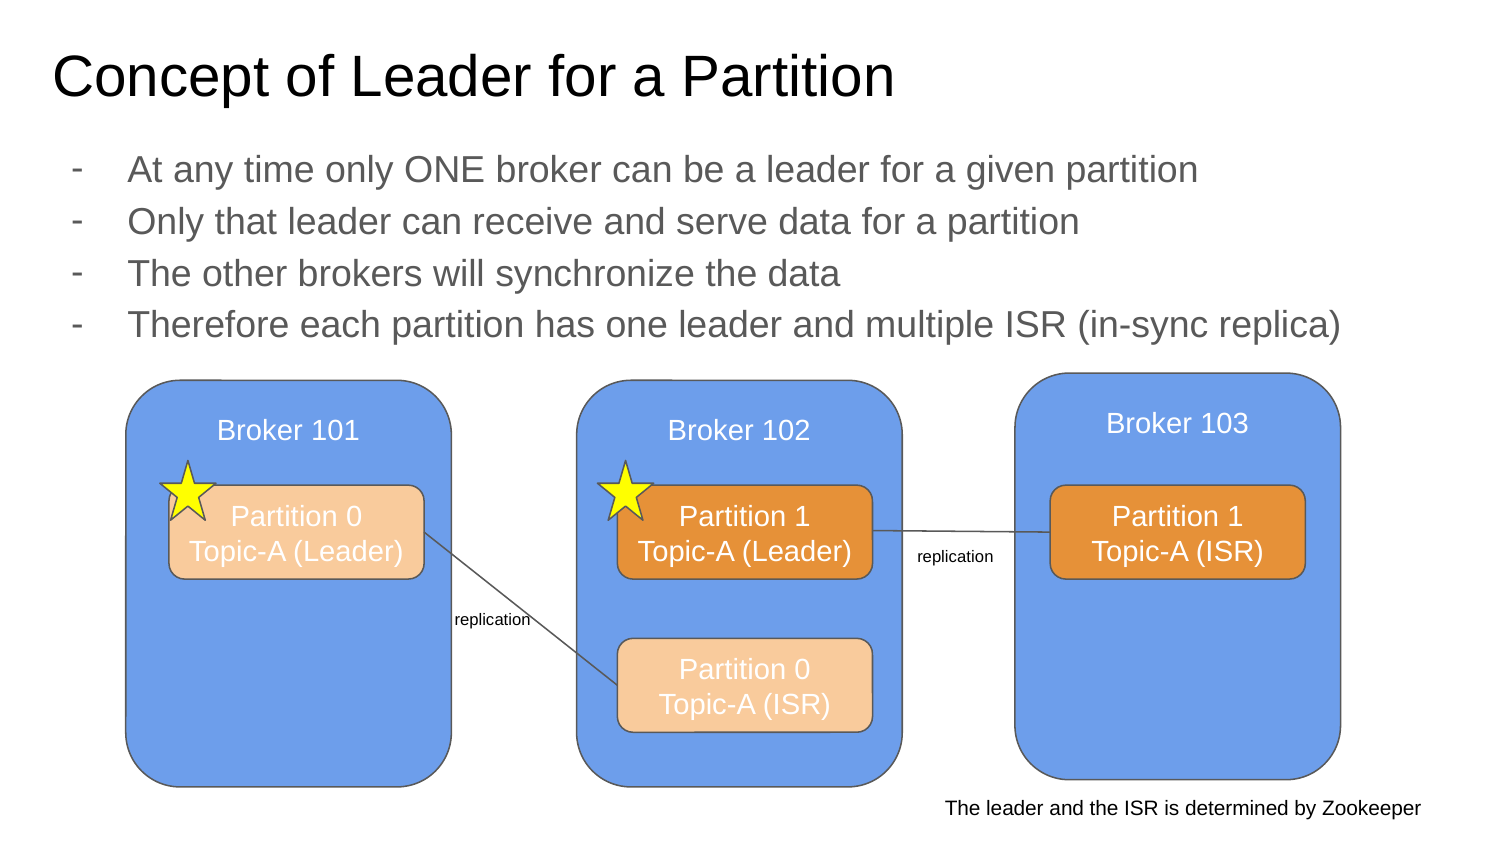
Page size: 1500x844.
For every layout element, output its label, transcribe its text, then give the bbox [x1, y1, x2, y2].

text_box Broker 102 [576, 540, 903, 779]
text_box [423, 531, 618, 686]
text_box [159, 460, 217, 521]
text_box Broker 101 [125, 380, 452, 787]
text_box Partition 0 Topic-A (Leader) [168, 485, 425, 580]
text_box The leader and the ISR is determined by Zookeeper [545, 779, 1437, 825]
text_box Partition 0 Topic-A (ISR) [617, 638, 873, 733]
title Concept of Leader for a Partition [37, 23, 1435, 118]
text_box Partition 1 Topic-A (ISR) [1050, 485, 1306, 580]
text_box Broker 103 [1014, 373, 1341, 779]
list At any time only ONE broker can be a leader for a given partition Only that leader can receive and serve data for a partition The other brokers will synchronize the data Therefore each partition has one leader and multiple ISR (in-sync replica) [37, 123, 1435, 820]
text_box replication [902, 530, 1080, 608]
text_box Partition 1 Topic-A (Leader) [617, 485, 873, 580]
text_box [597, 460, 654, 521]
text_box Broker 102 [576, 380, 903, 531]
